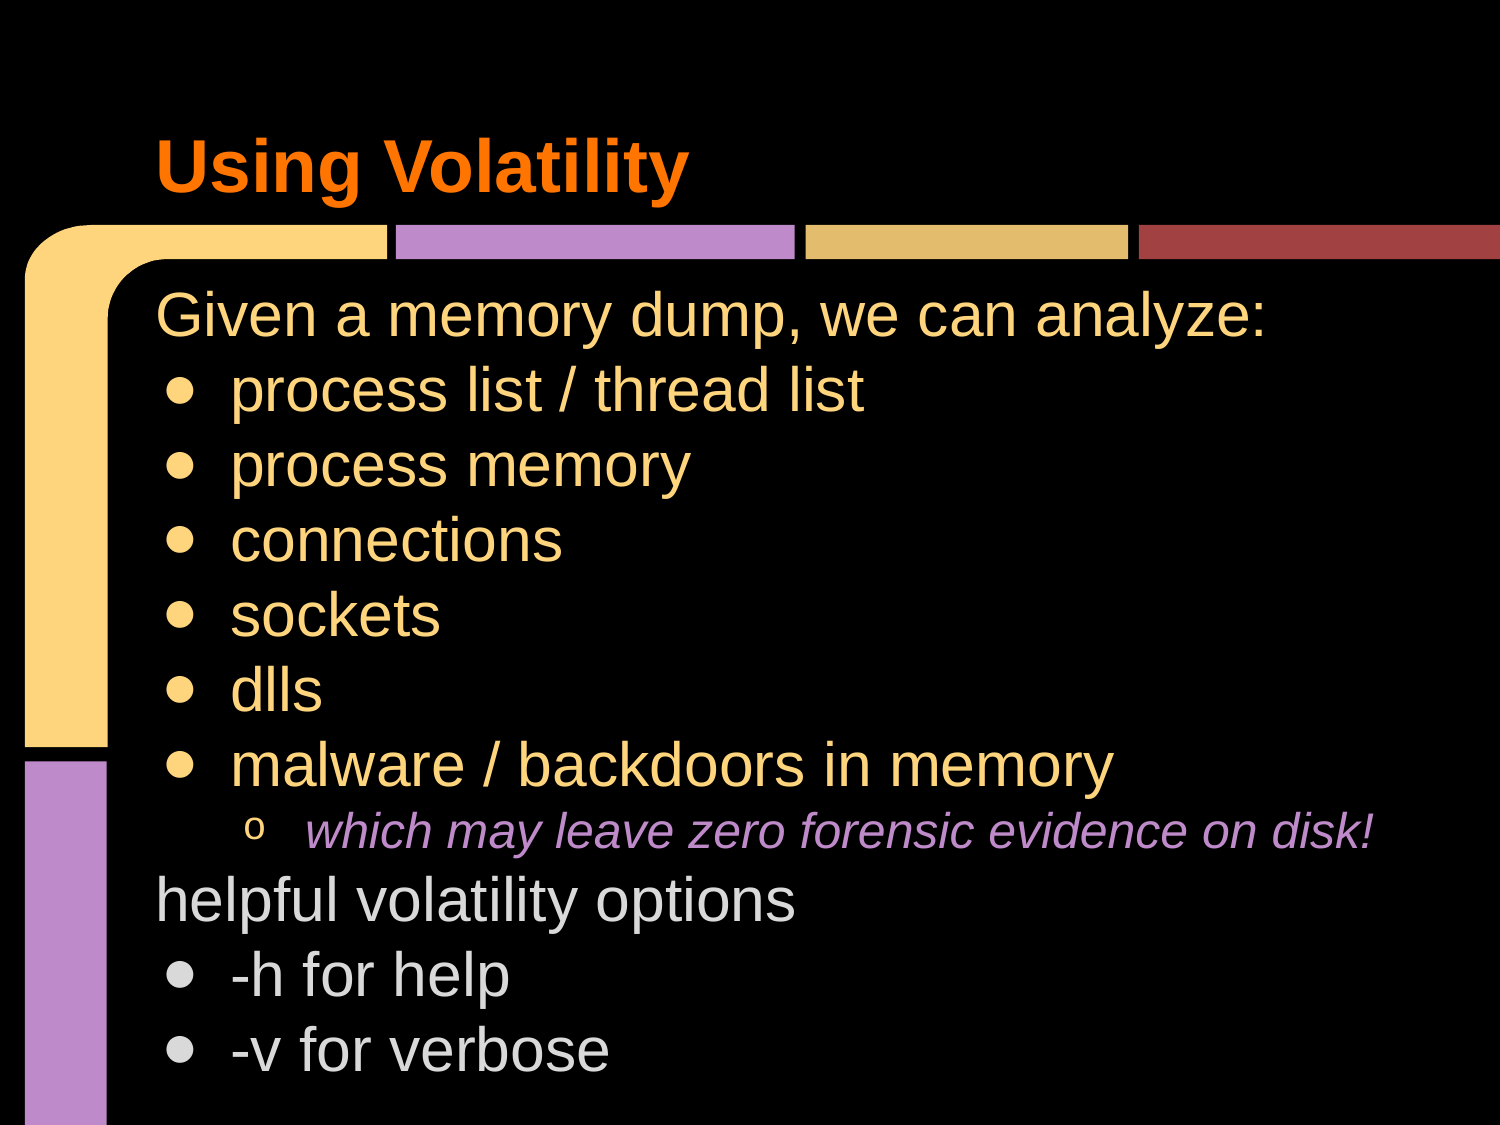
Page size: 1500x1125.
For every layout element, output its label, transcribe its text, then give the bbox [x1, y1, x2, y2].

list Given a memory dump, we can analyze: process list / thread list process memory connections sockets dlls malware / backdoors in memory which may leave zero forensic evidence on disk! helpful volatility options -h for help -v for verbose [140, 259, 1425, 1078]
title Using Volatility [140, 35, 1425, 223]
